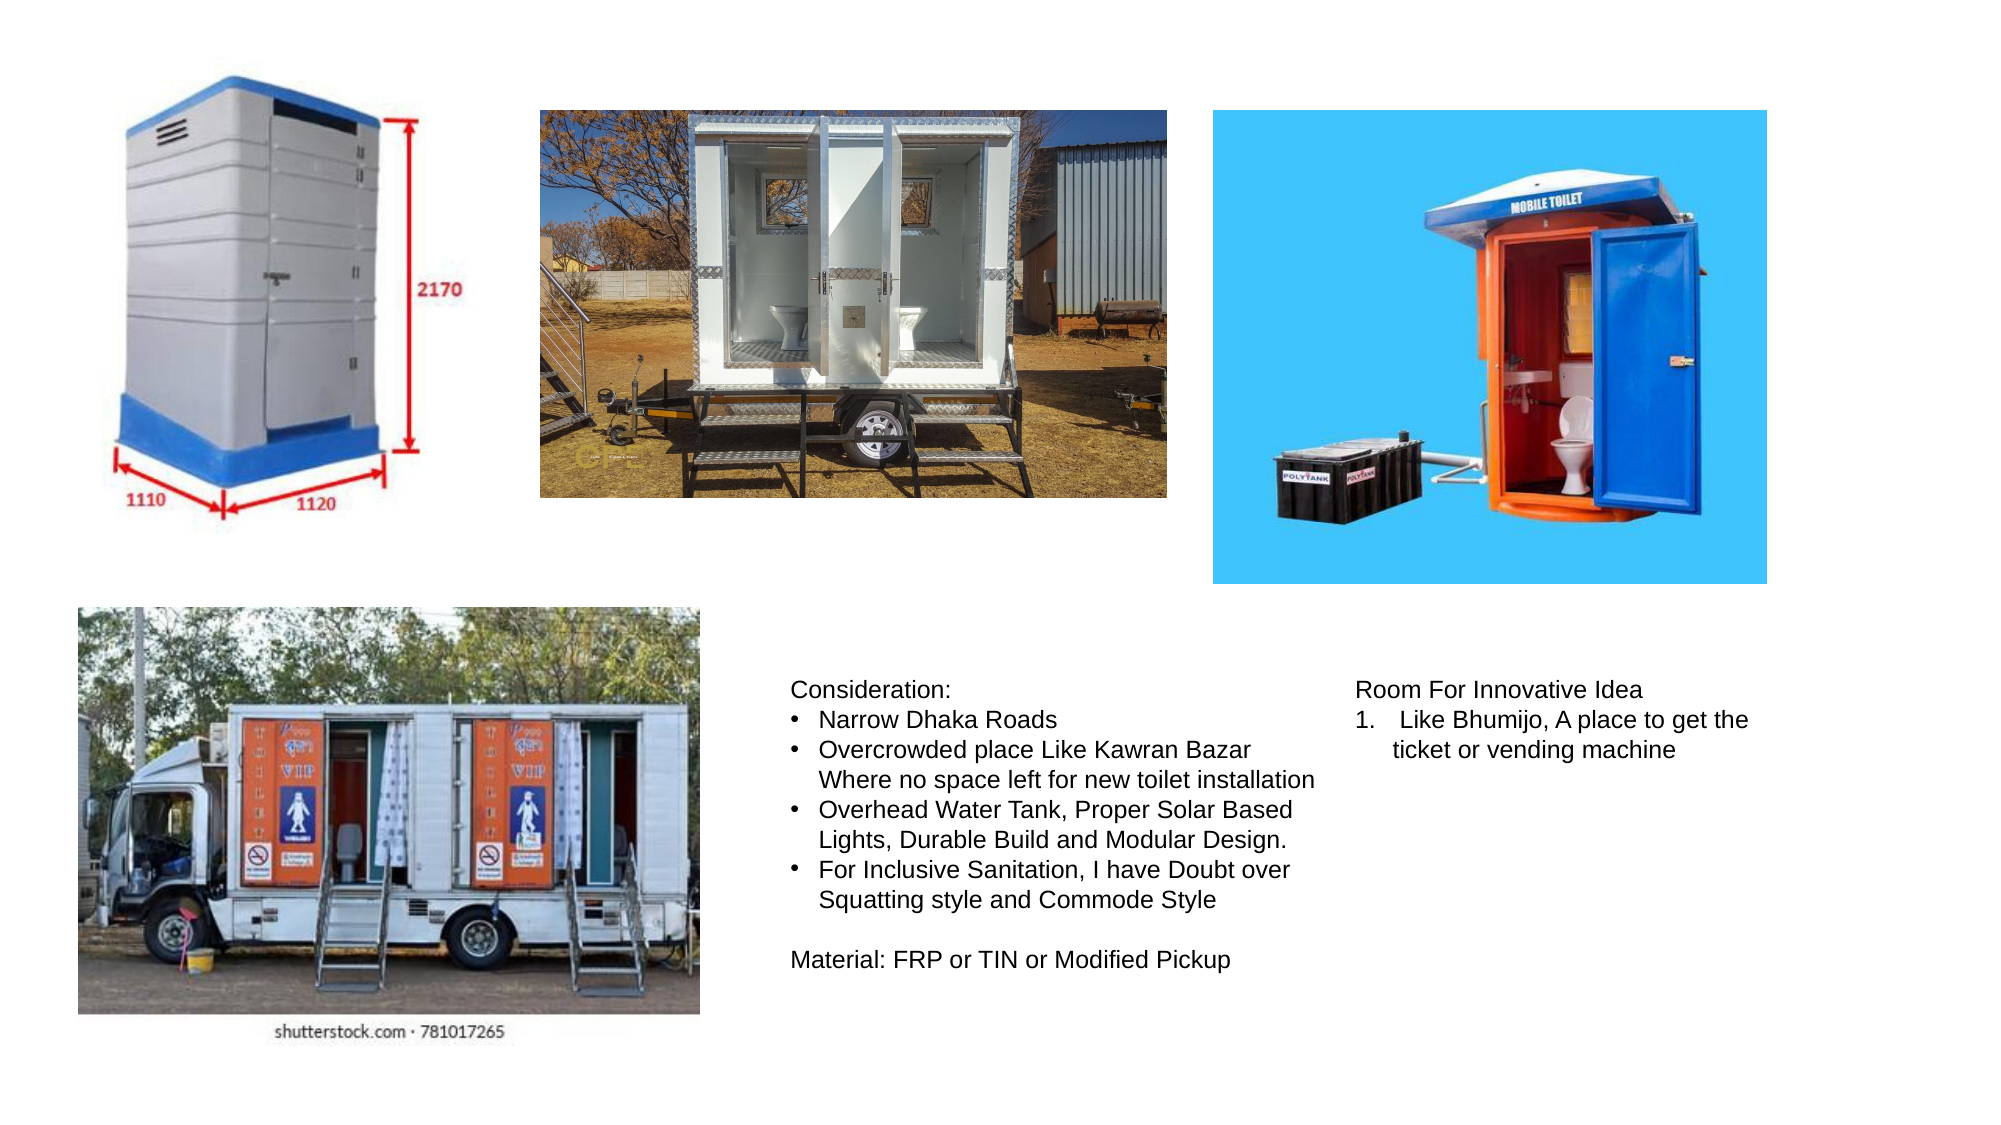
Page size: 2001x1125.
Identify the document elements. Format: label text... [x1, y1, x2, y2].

picture [1212, 110, 1767, 585]
text_box Consideration: Narrow Dhaka Roads Overcrowded place Like Kawran Bazar Where no space left for new toilet installation Overhead Water Tank, Proper Solar Based Lights, Durable Build and Modular Design. For Inclusive Sanitation, I have Doubt over Squatting style and Commode Style Material: FRP or TIN or Modified Pickup [775, 666, 1340, 1011]
picture [0, 0, 1168, 1046]
text_box Room For Innovative Idea Like Bhumijo, A place to get the ticket or vending machine [1340, 666, 1814, 831]
